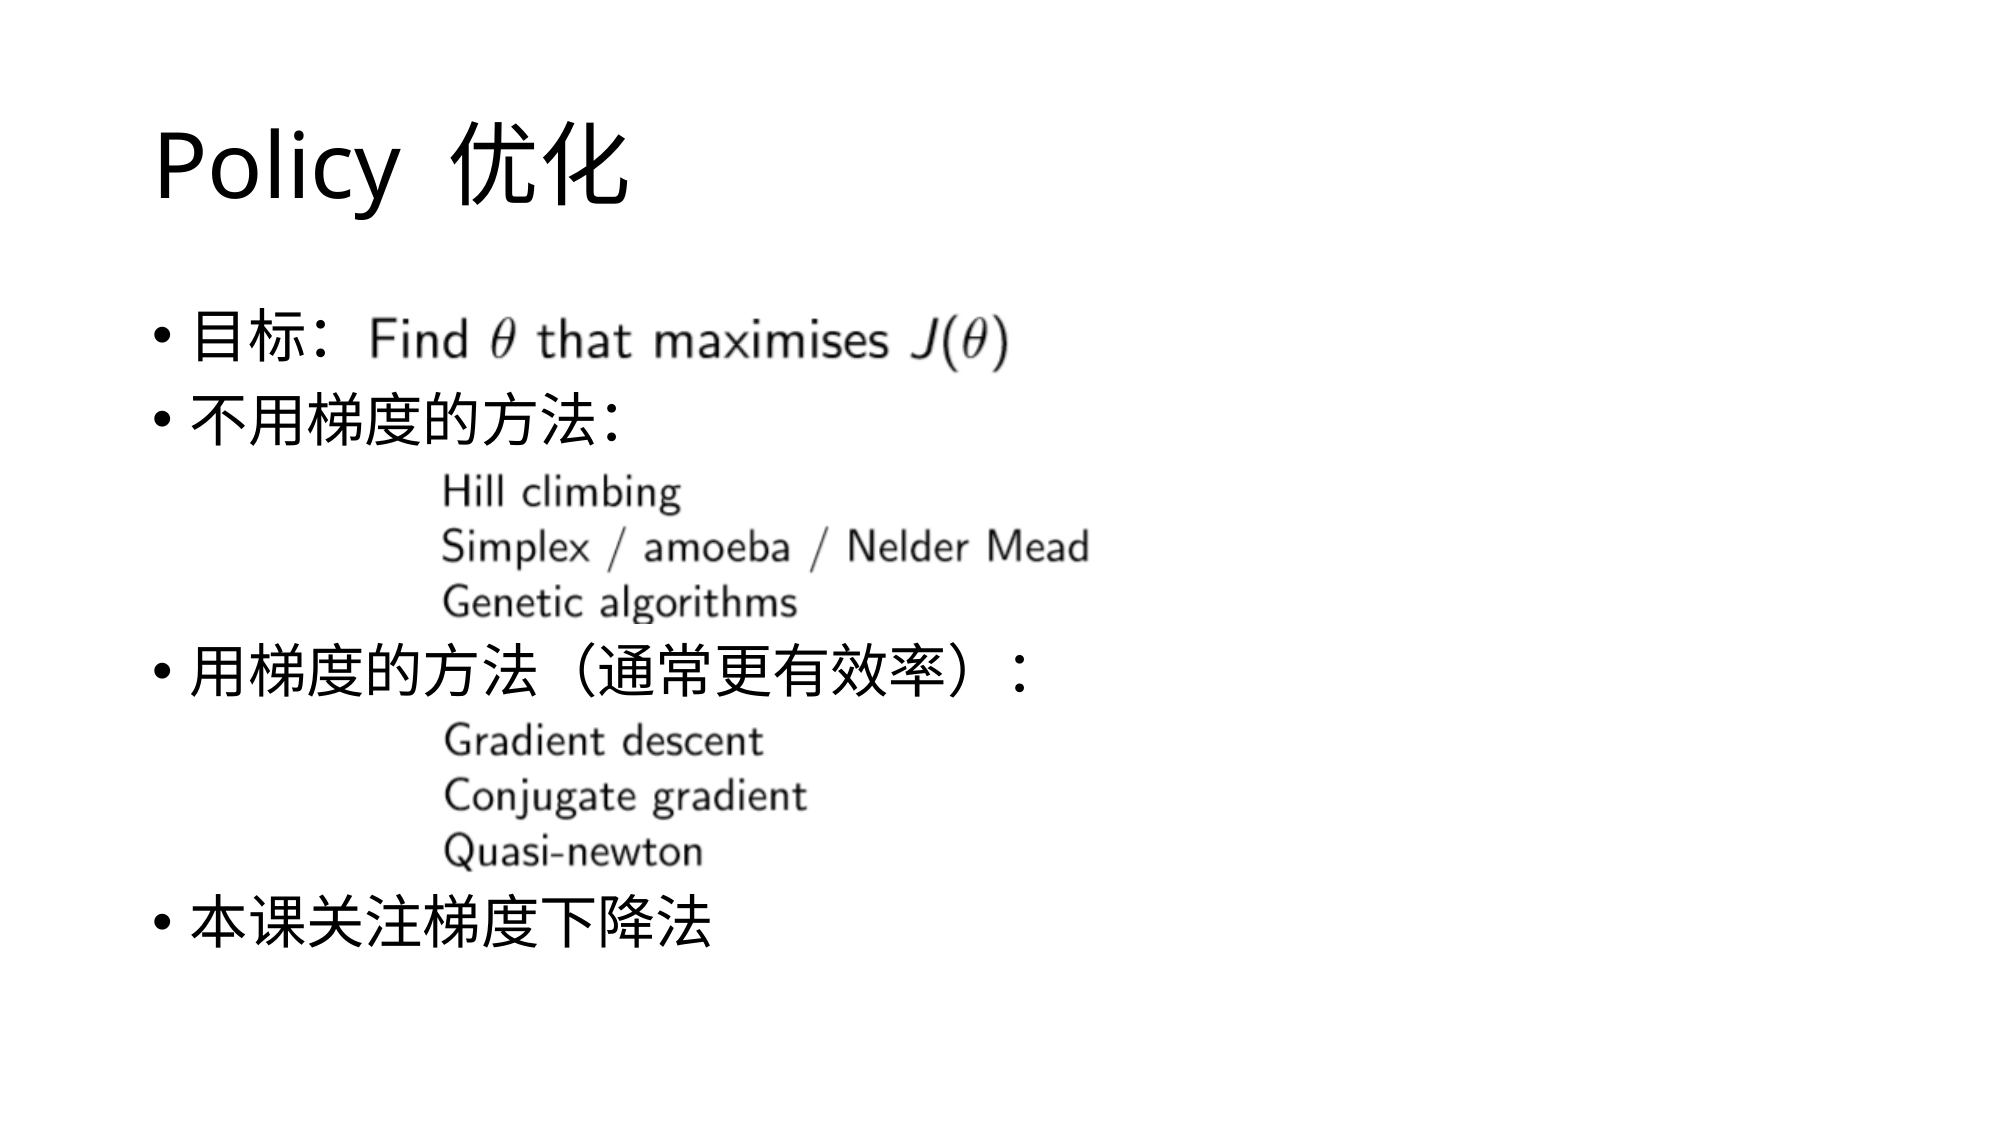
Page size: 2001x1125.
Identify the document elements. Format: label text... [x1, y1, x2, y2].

picture [435, 464, 1094, 624]
title Policy 优化 [137, 59, 1863, 278]
list 目标： 不用梯度的方法： 用梯度的方法（通常更有效率）： 本课关注梯度下降法 [137, 299, 1863, 1014]
picture [435, 712, 821, 880]
picture [363, 312, 1019, 376]
